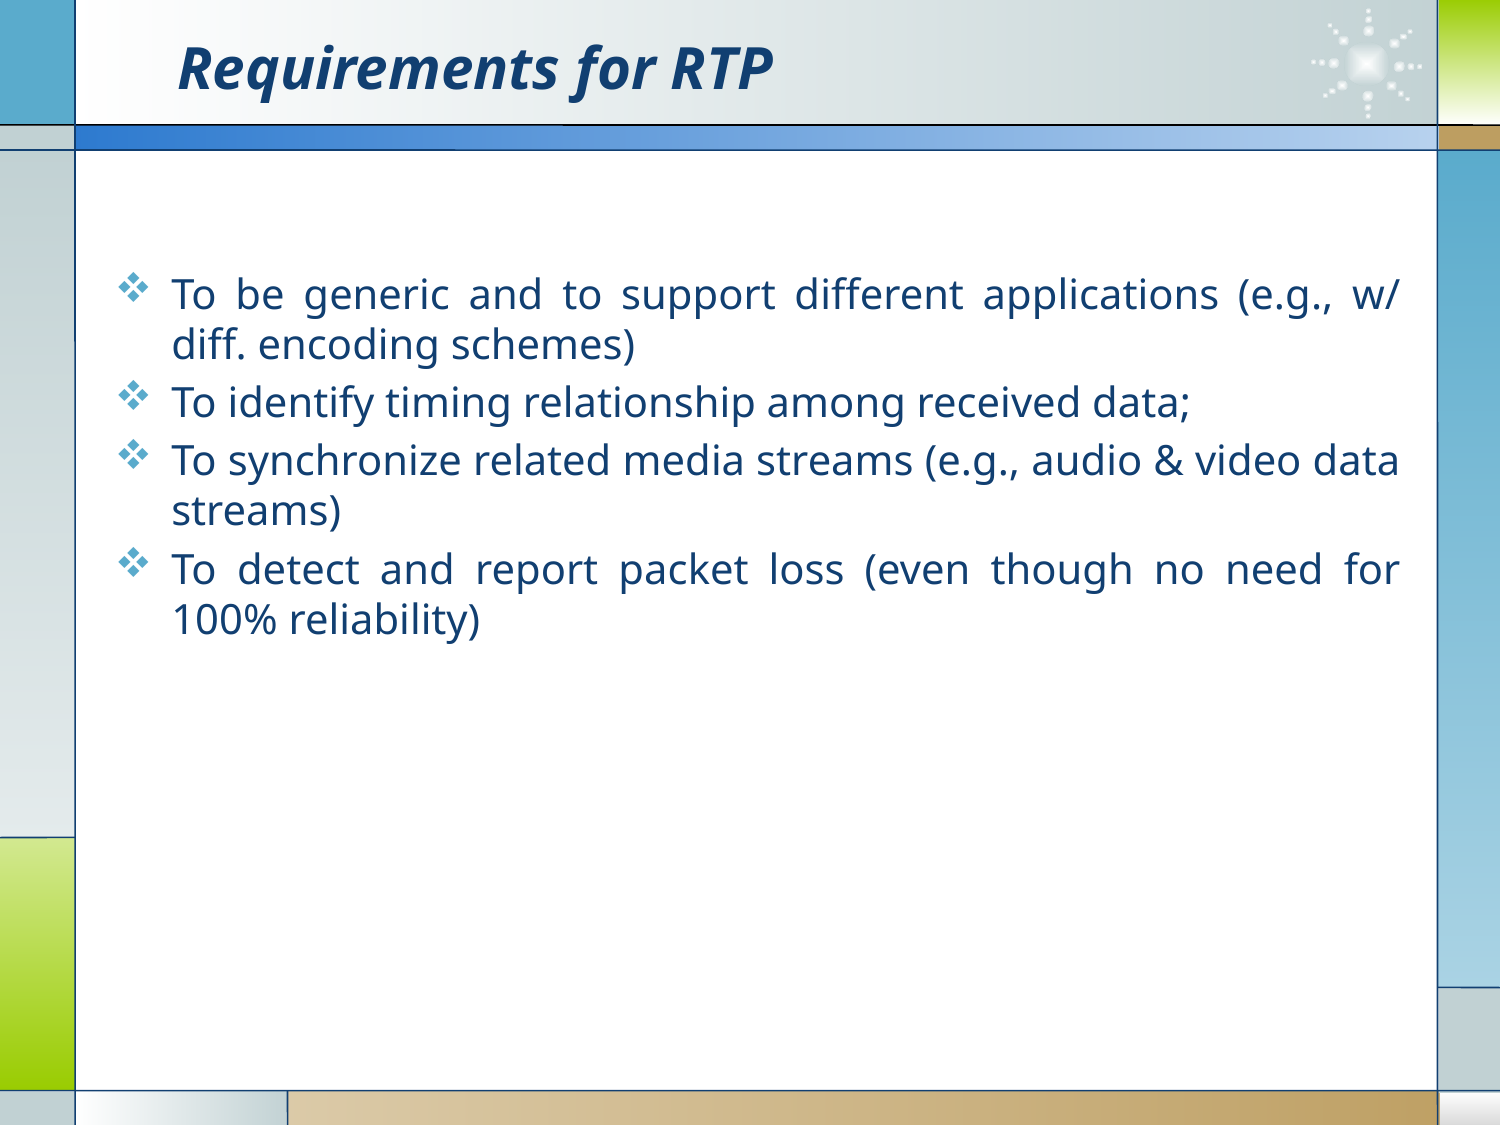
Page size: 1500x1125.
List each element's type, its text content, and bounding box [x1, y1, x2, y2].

title Requirements for RTP [162, 19, 1263, 113]
list To be generic and to support different applications (e.g., w/ diff. encoding schemes) To identify timing relationship among received data; To synchronize related media streams (e.g., audio & video data streams) To detect and report packet loss (even though no need for 100% reliability) [99, 201, 1417, 670]
